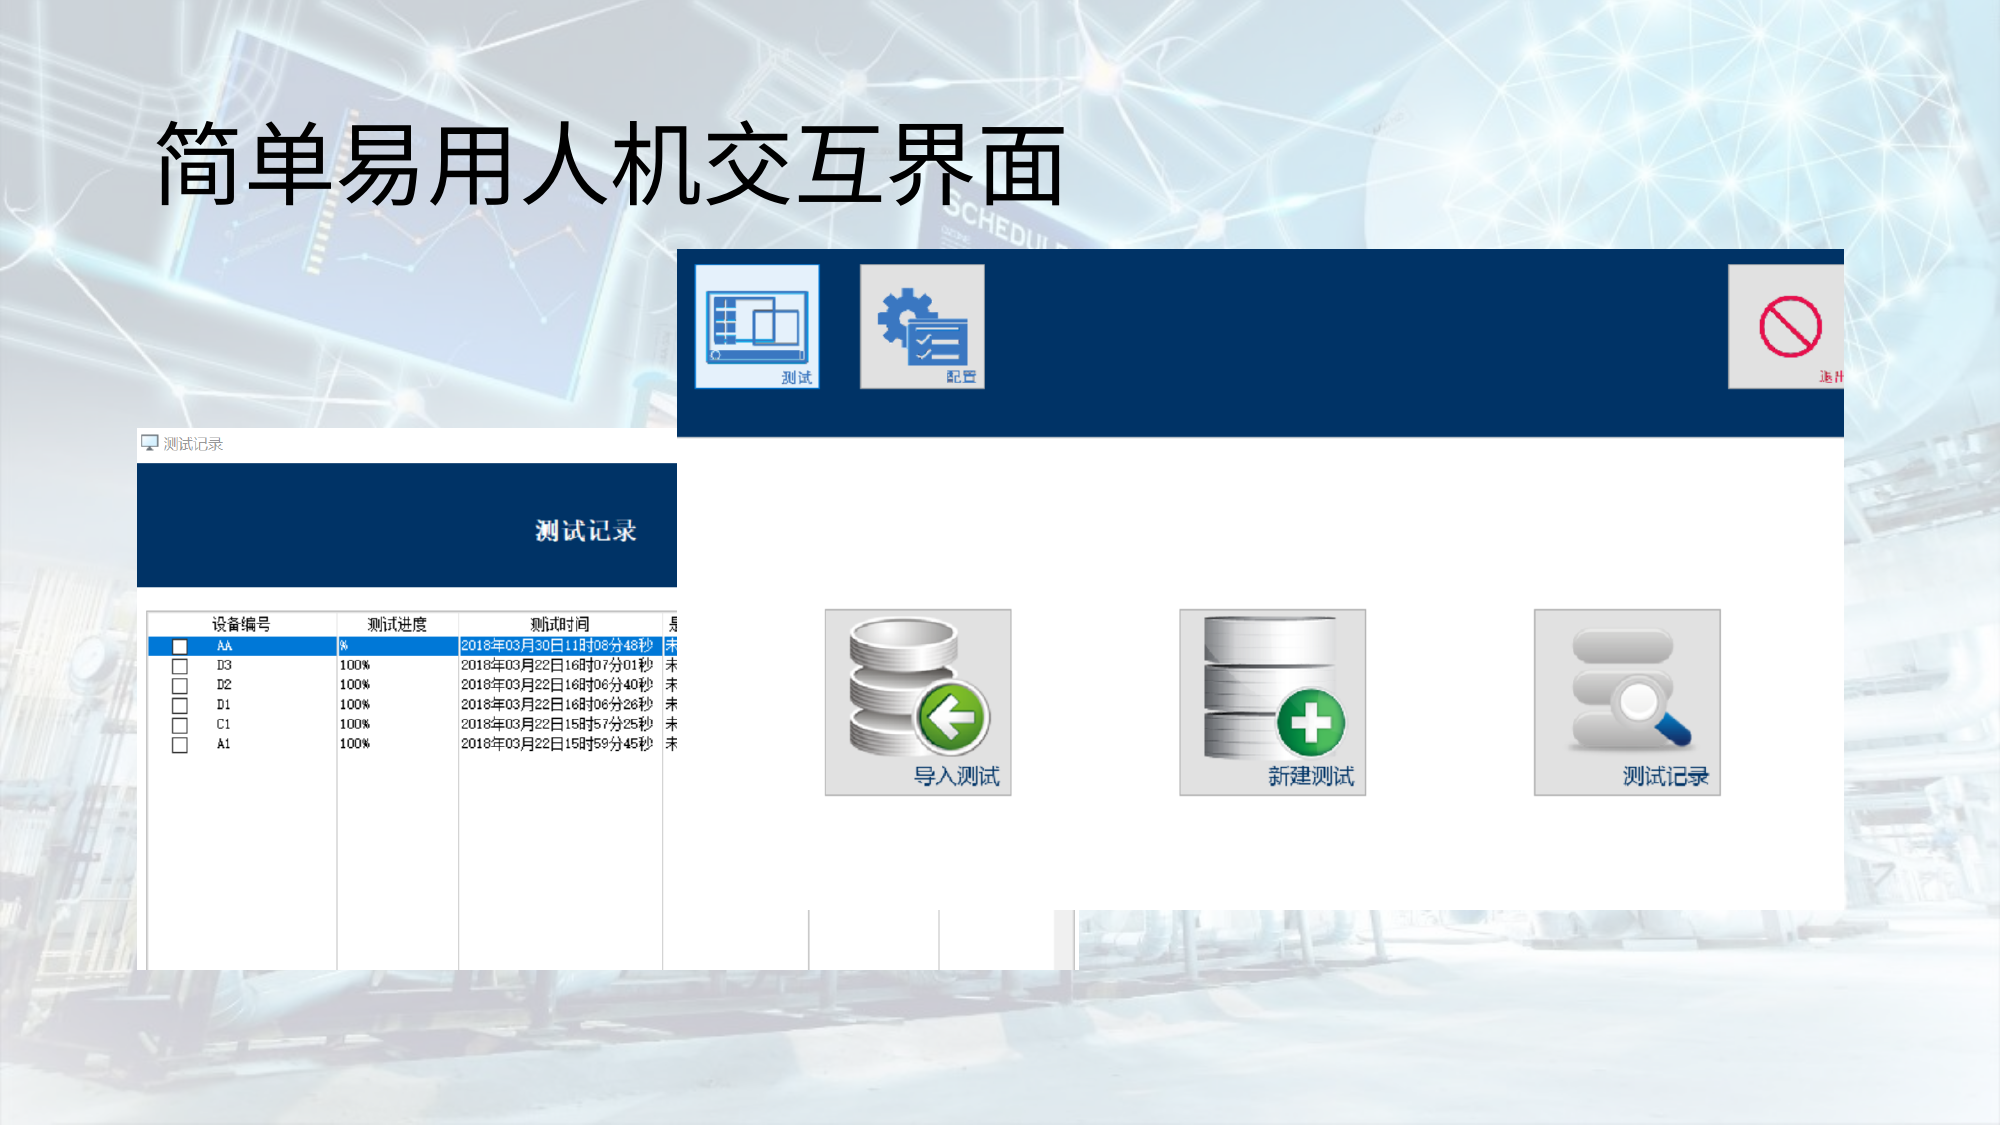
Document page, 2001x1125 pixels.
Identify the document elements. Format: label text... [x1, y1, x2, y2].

picture [137, 428, 1079, 970]
title 简单易用人机交互界面 [137, 59, 1863, 278]
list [677, 249, 1844, 910]
